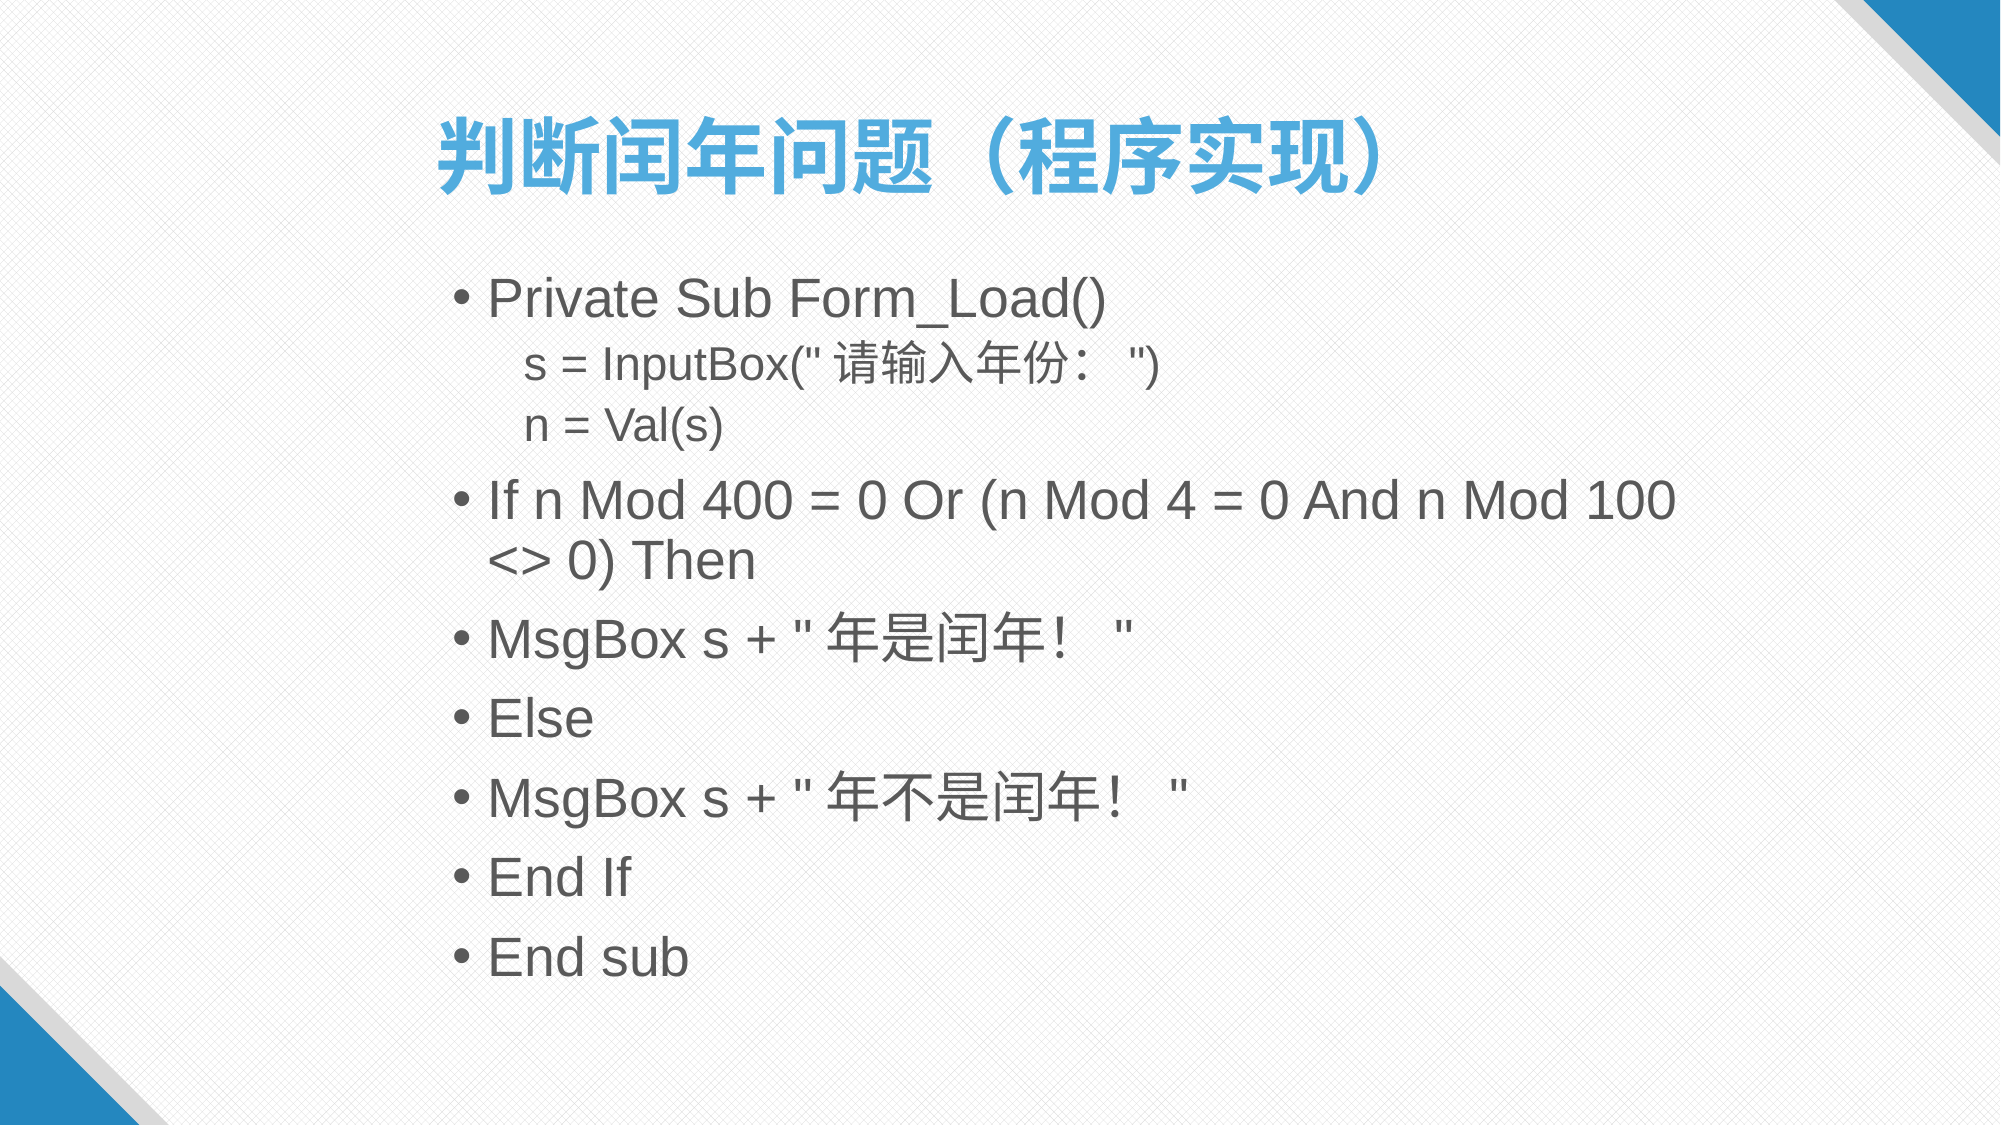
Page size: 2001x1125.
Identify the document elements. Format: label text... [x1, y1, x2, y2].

list Private Sub Form_Load() s = InputBox("请输入年份：") n = Val(s) If n Mod 400 = 0 Or (n Mod 4 = 0 And n Mod 100 <> 0) Then MsgBox s + "年是闰年！" Else MsgBox s + "年不是闰年！" End If End sub [437, 262, 1713, 1000]
title 判断闰年问题（程序实现） [362, 50, 1638, 238]
